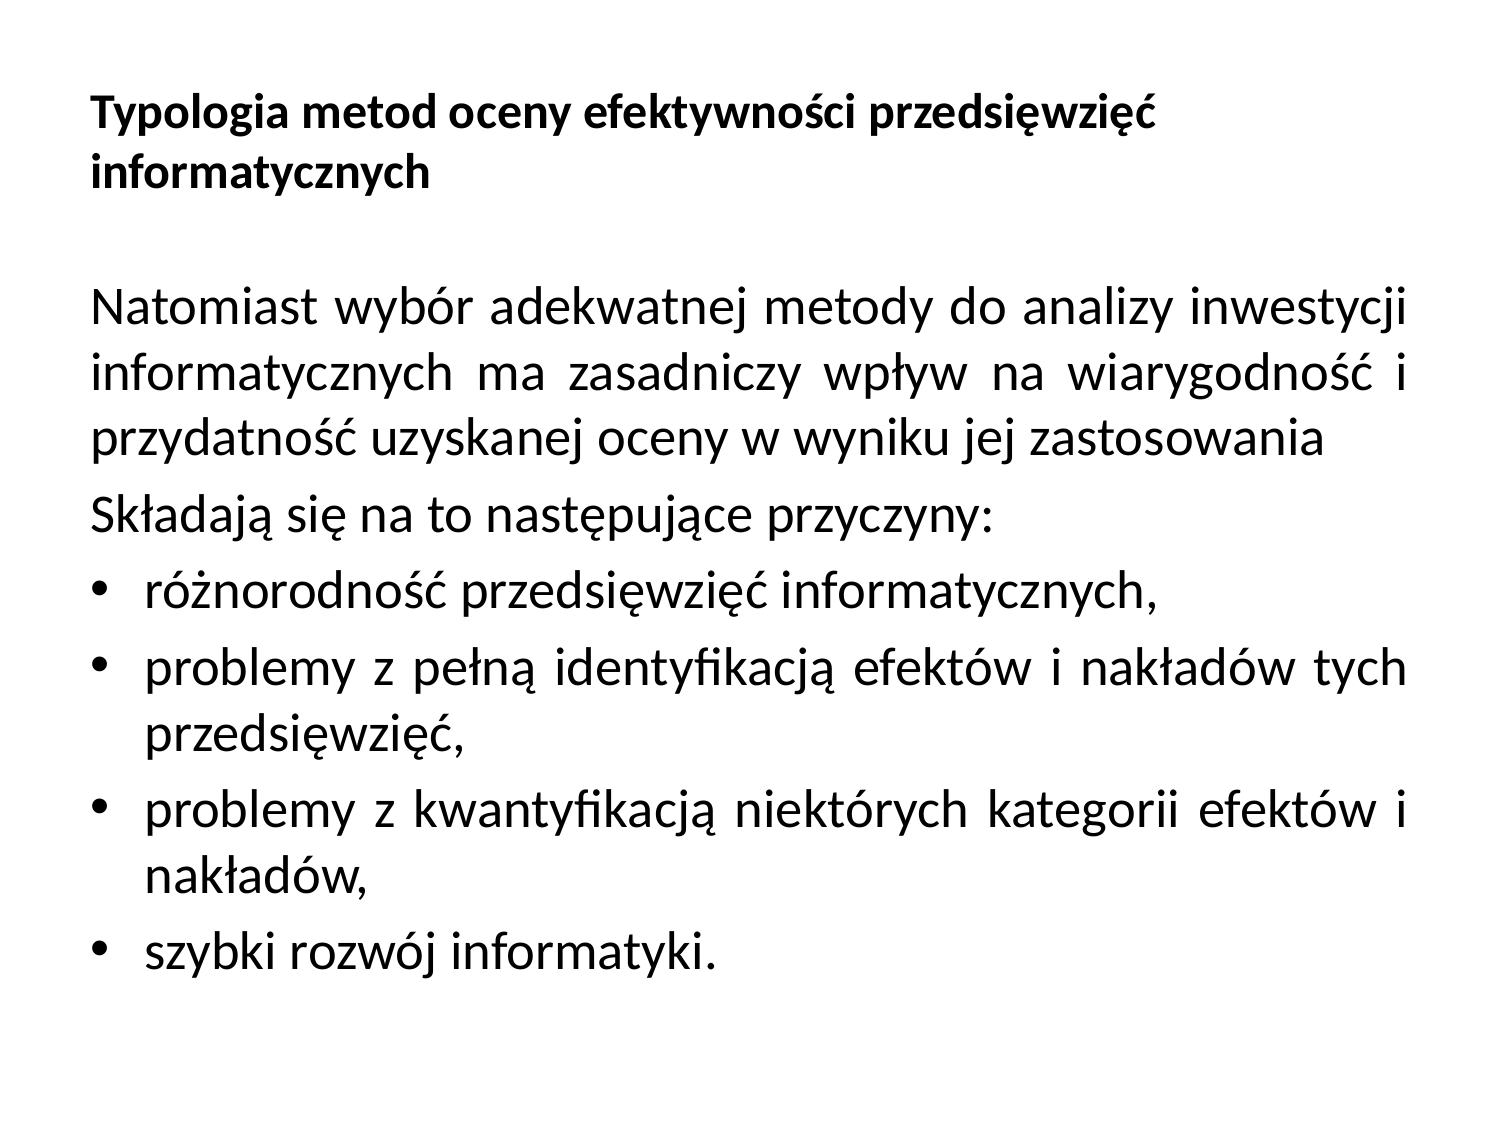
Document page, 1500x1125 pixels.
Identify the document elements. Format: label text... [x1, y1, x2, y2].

title Typologia metod oceny efektywności przedsięwzięć informatycznych [75, 45, 1425, 233]
list Natomiast wybór adekwatnej metody do analizy inwestycji informatycznych ma zasadniczy wpływ na wiarygodność i przydatność uzyskanej oceny w wyniku jej zastosowania Składają się na to następujące przyczyny: różnorodność przedsięwzięć informatycznych, problemy z pełną identyfikacją efektów i nakładów tych przedsięwzięć, problemy z kwantyfikacją niektórych kategorii efektów i nakładów, szybki rozwój informatyki. [75, 262, 1425, 1005]
